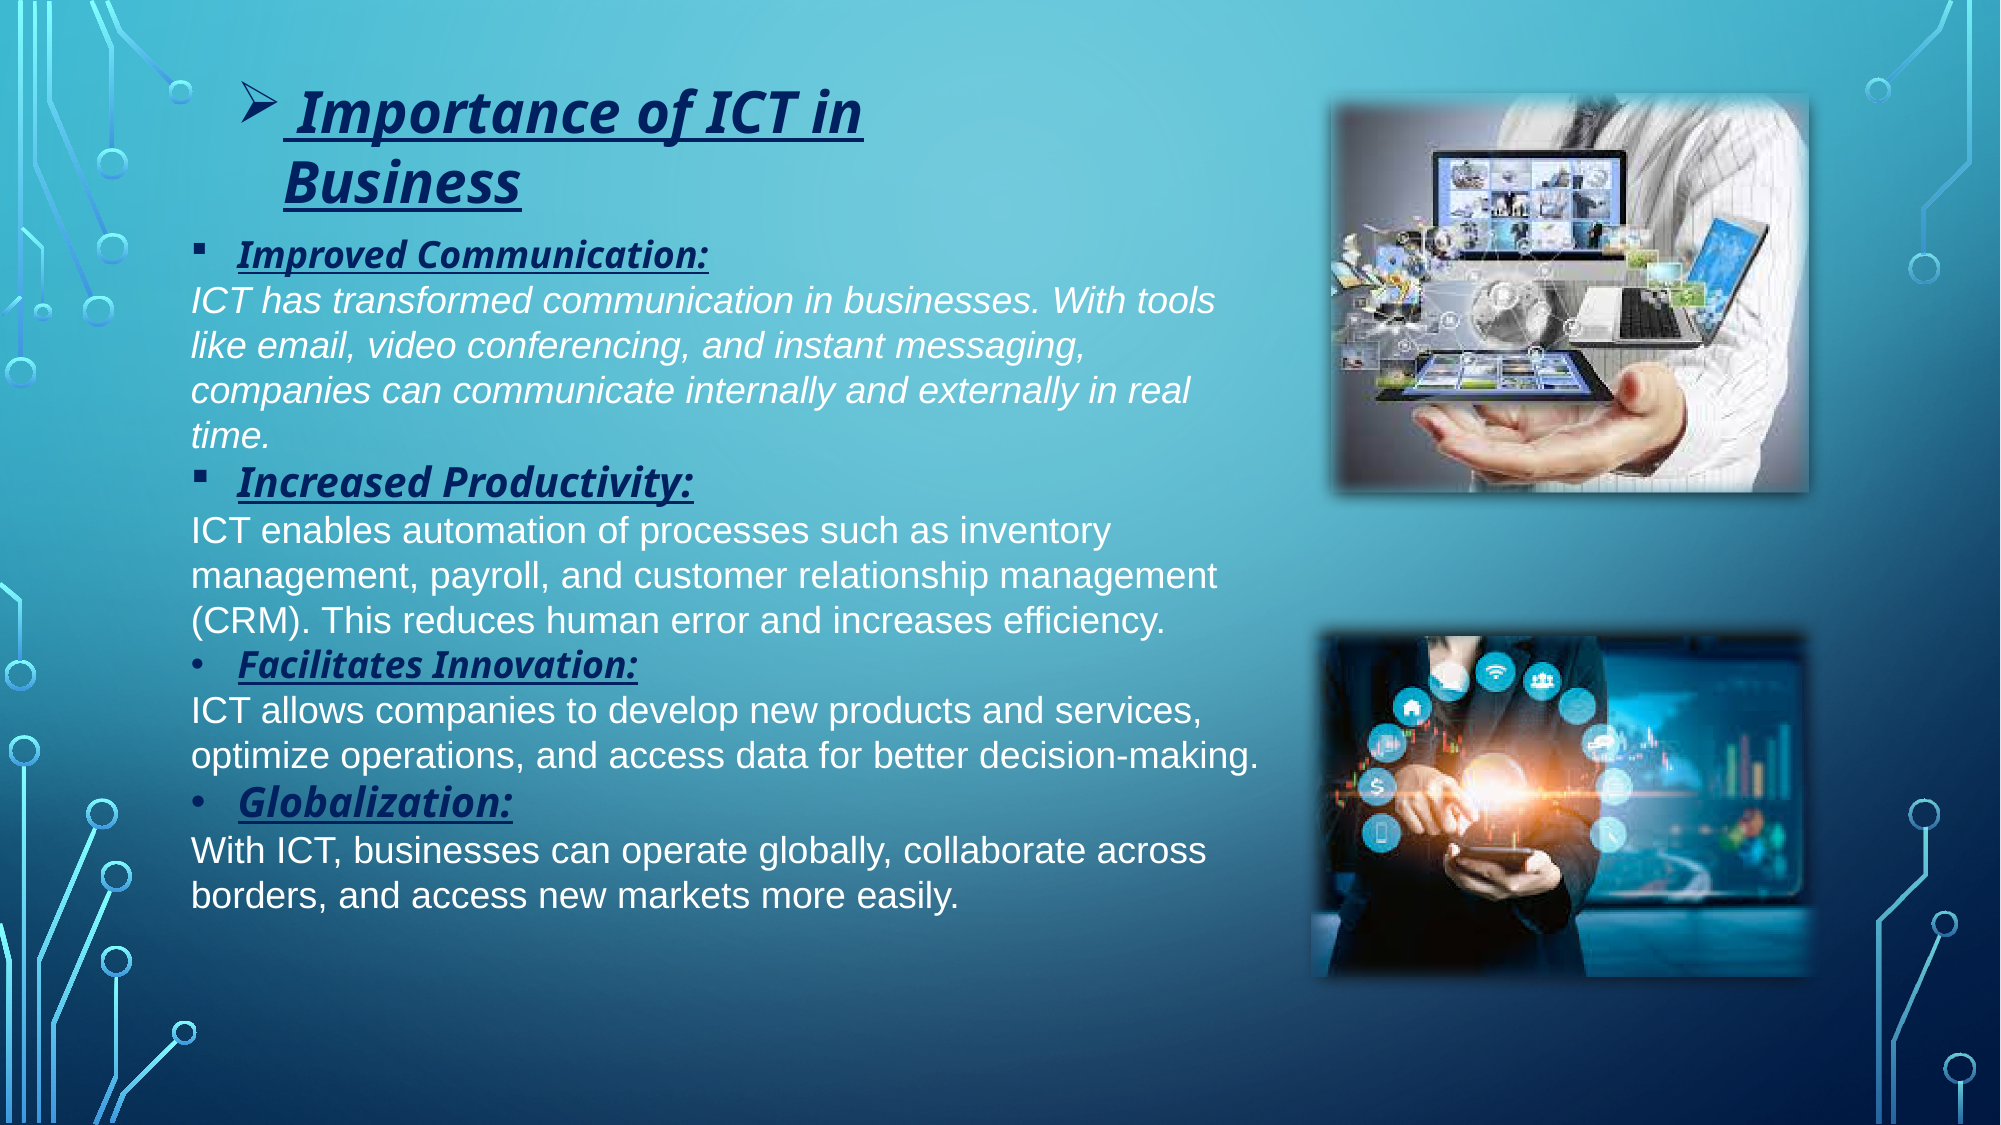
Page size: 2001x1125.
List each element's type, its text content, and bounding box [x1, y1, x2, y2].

picture [1315, 85, 1825, 513]
picture [1300, 612, 1825, 995]
text_box Improved Communication: ICT has transformed communication in businesses. With tools like email, video conferencing, and instant messaging, companies can communicate internally and externally in real time. Increased Productivity: ICT enables automation of processes such as inventory management, payroll, and customer relationship management (CRM). This reduces human error and increases efficiency. Facilitates Innovation: ICT allows companies to develop new products and services, optimize operations, and access data for better decision-making. Globalization: With ICT, businesses can operate globally, collaborate across borders, and access new markets more easily. [176, 223, 1285, 924]
text_box Importance of ICT in Business [221, 67, 1100, 222]
